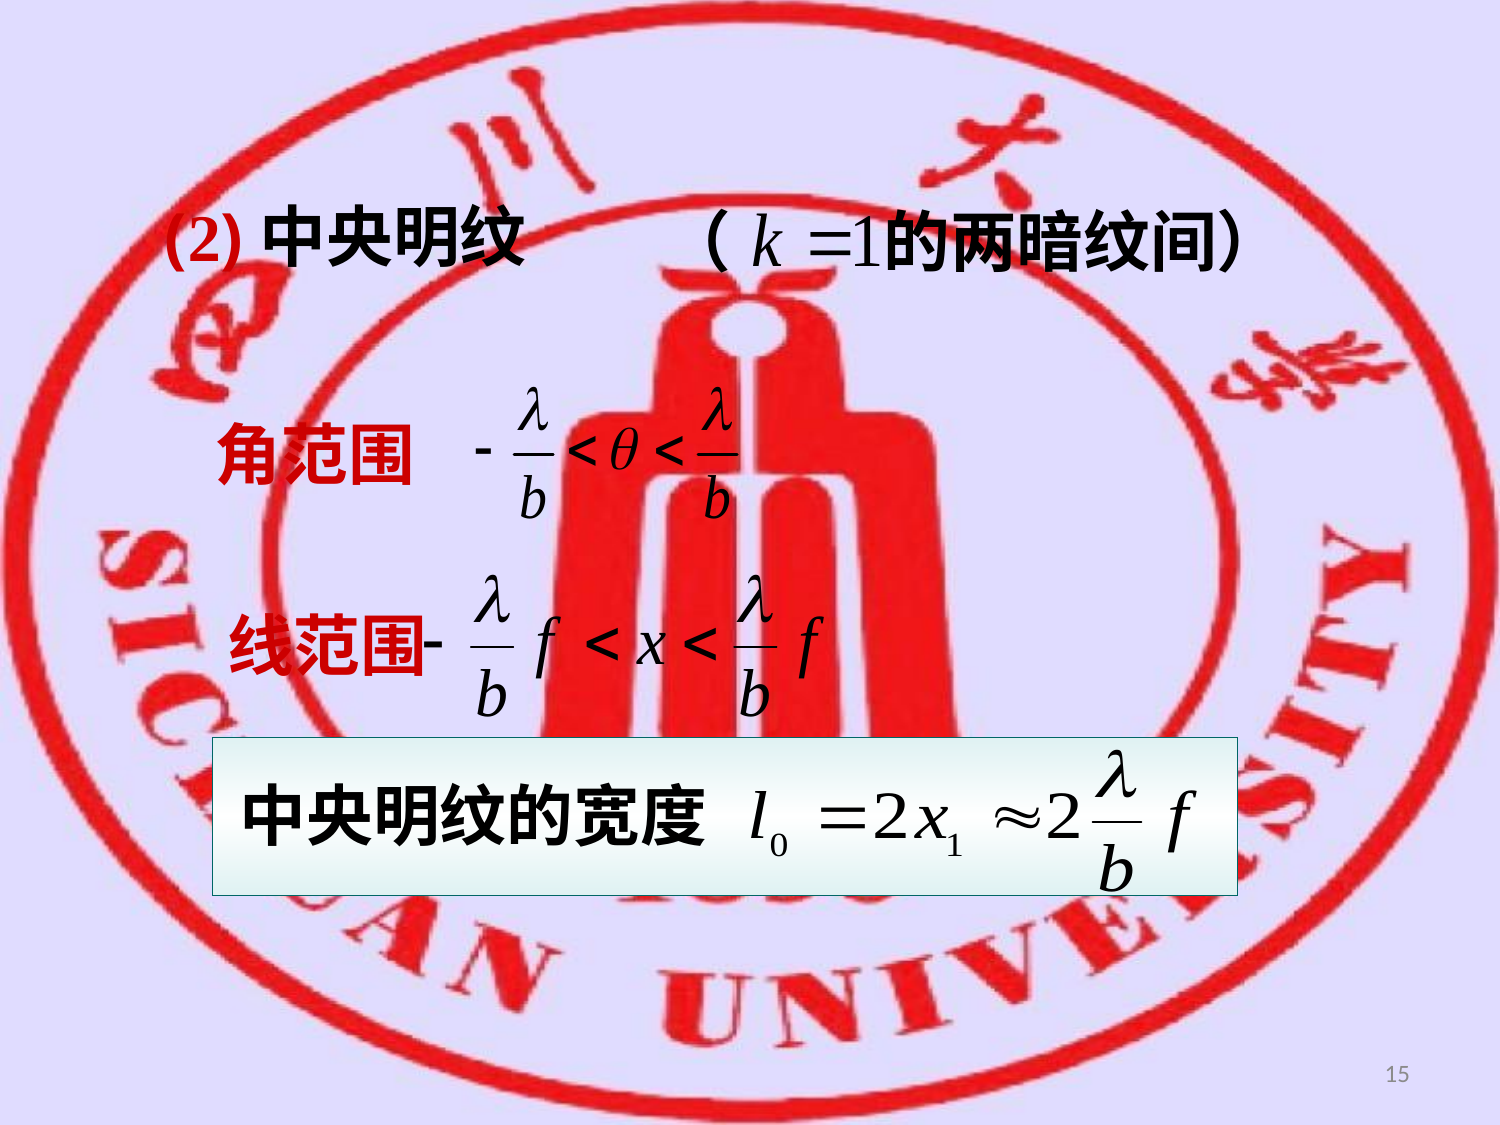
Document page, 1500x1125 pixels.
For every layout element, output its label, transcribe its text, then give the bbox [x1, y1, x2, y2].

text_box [199, 371, 751, 532]
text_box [212, 562, 838, 726]
slide_number 15 [1074, 1042, 1425, 1103]
picture [0, 0, 1500, 1125]
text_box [212, 737, 1238, 901]
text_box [649, 192, 1326, 288]
text_box (2)中央明纹 [149, 187, 750, 283]
